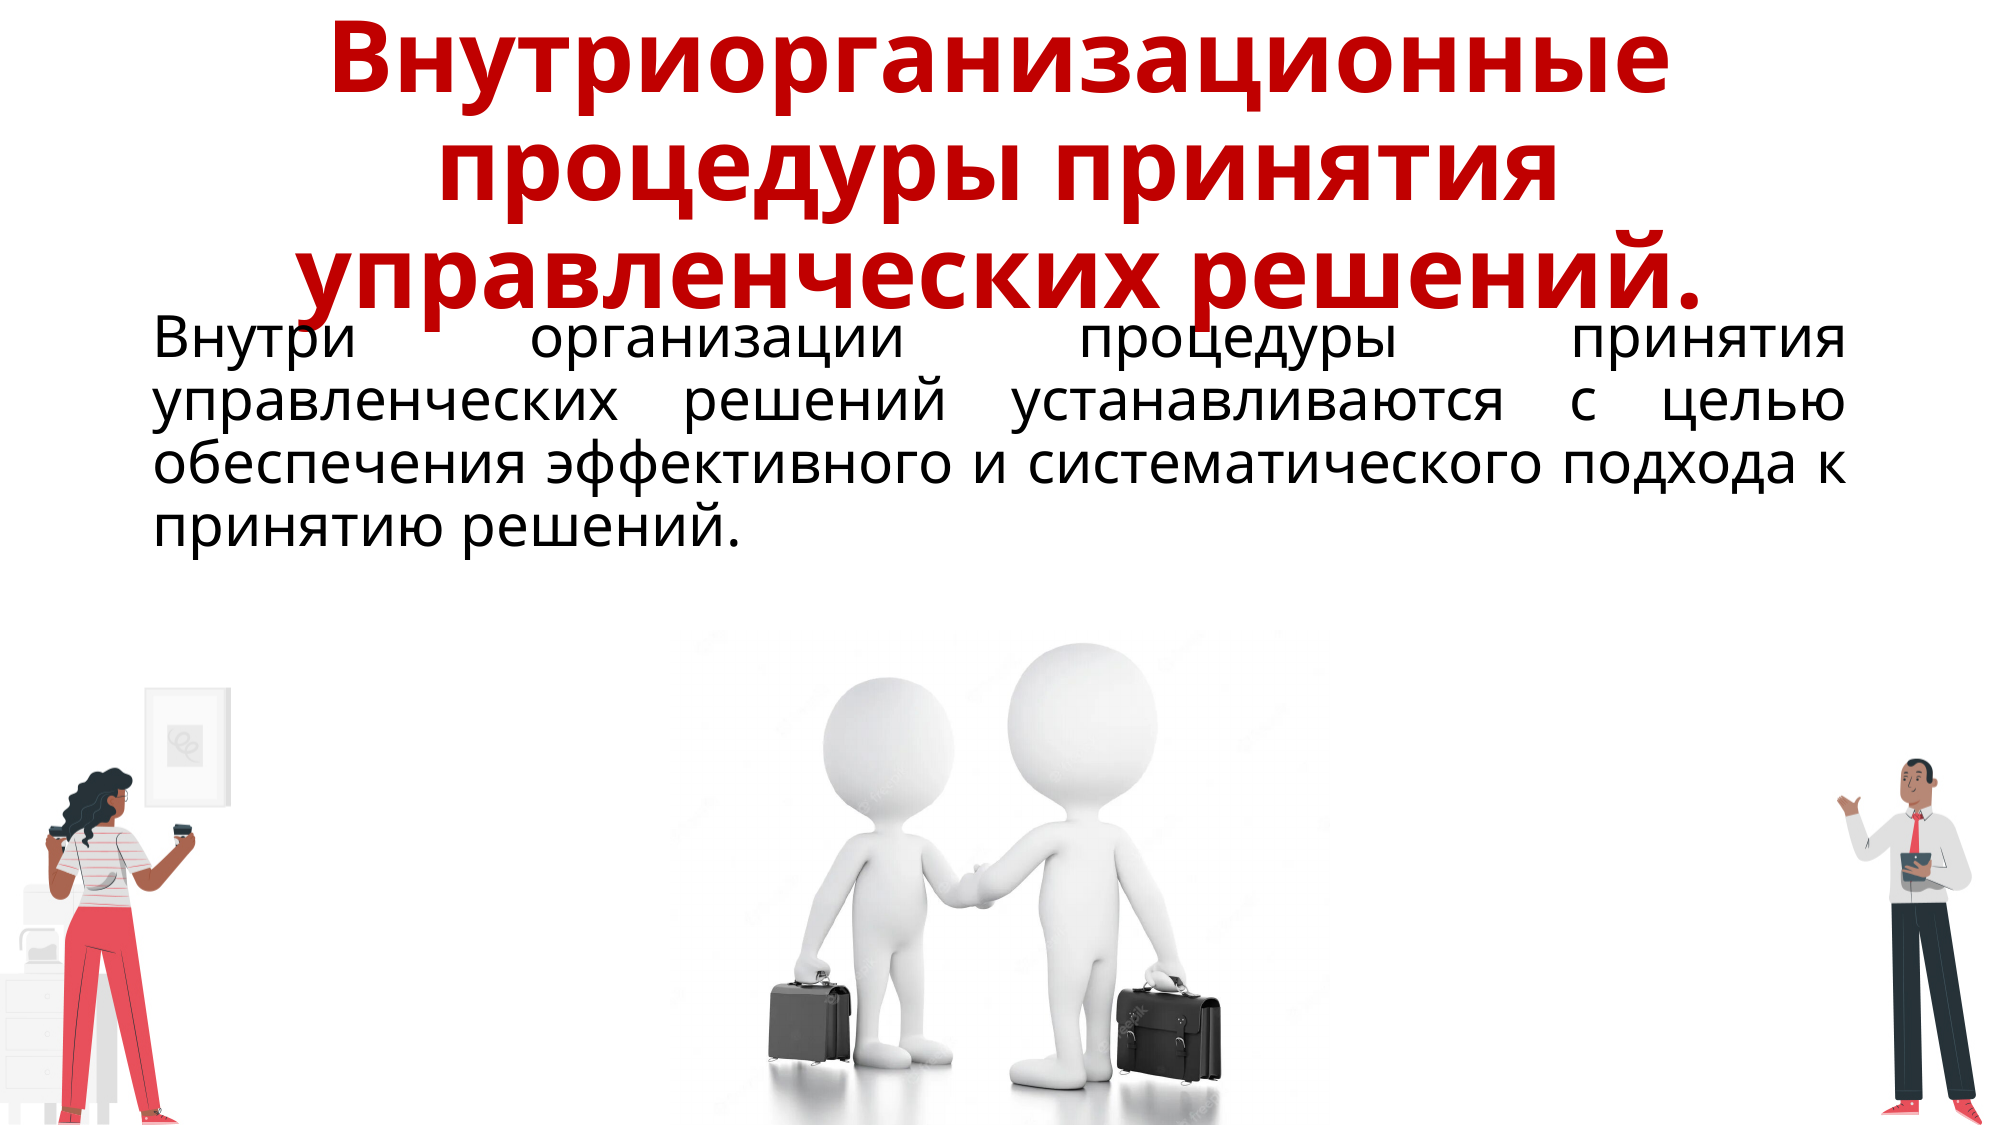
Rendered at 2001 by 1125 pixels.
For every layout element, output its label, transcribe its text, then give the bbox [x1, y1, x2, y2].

picture [0, 0, 2000, 1125]
title Внутриорганизационные процедуры принятия управленческих решений. [137, 59, 1863, 278]
list Внутри организации процедуры принятия управленческих решений устанавливаются с целью обеспечения эффективного и систематического подхода к принятию решений. [137, 299, 1863, 1014]
